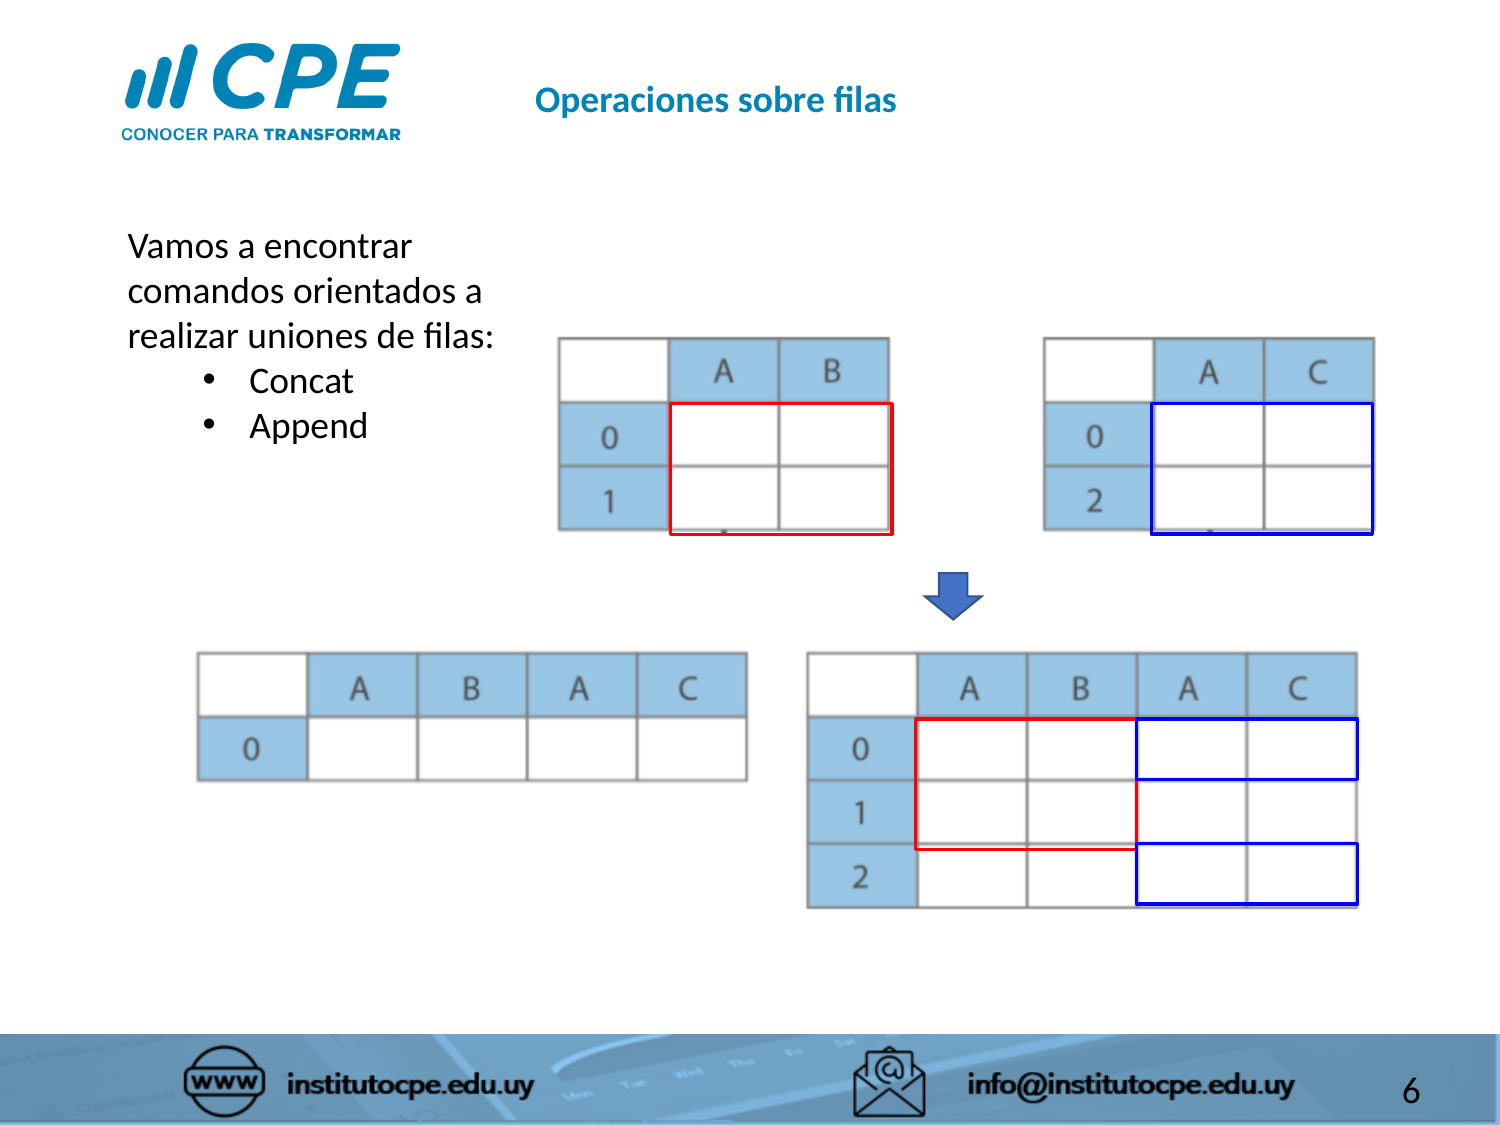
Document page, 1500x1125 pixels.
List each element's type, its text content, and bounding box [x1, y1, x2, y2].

picture [112, 0, 406, 185]
picture [0, 1034, 1500, 1125]
text_box [924, 573, 982, 620]
text_box Operaciones sobre filas [520, 67, 992, 128]
picture [548, 330, 1407, 535]
picture [181, 643, 1388, 926]
text_box Vamos a encontrar comandos orientados a realizar uniones de filas: Concat Append [112, 213, 549, 454]
